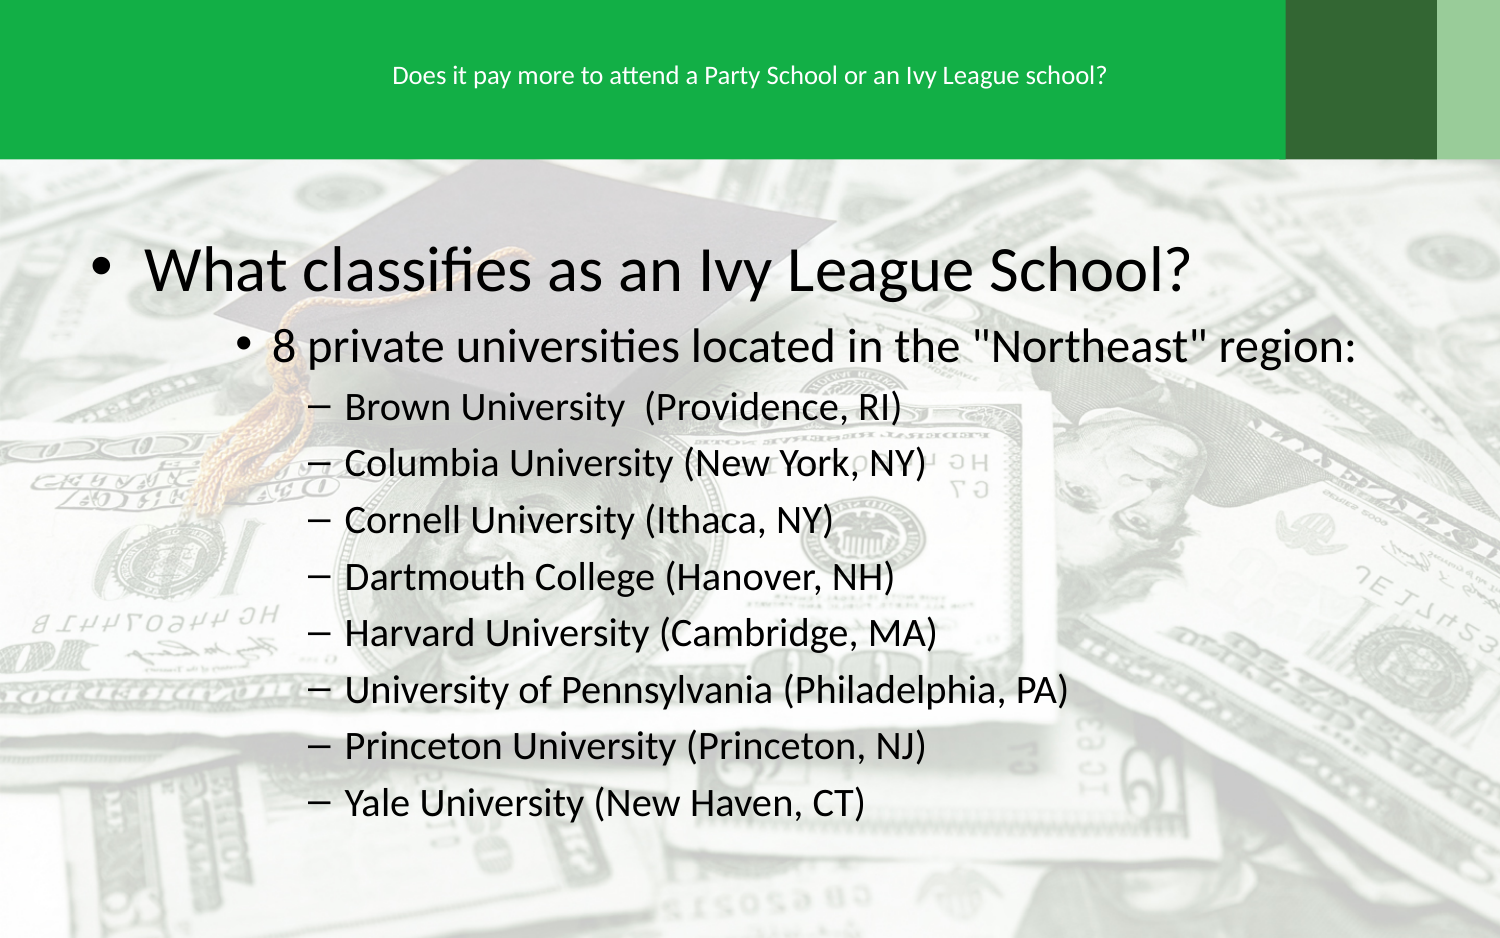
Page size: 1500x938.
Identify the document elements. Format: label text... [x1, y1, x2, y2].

picture [0, 160, 1500, 938]
list What classifies as an Ivy League School? 8 private universities located in the "Northeast" region: Brown University (Providence, RI) Columbia University (New York, NY) Cornell University (Ithaca, NY) Dartmouth College (Hanover, NH) Harvard University (Cambridge, MA) University of Pennsylvania (Philadelphia, PA) Princeton University (Princeton, NJ) Yale University (New Haven, CT) [75, 218, 1425, 838]
title Does it pay more to attend a Party School or an Ivy League school? [75, 18, 1425, 144]
